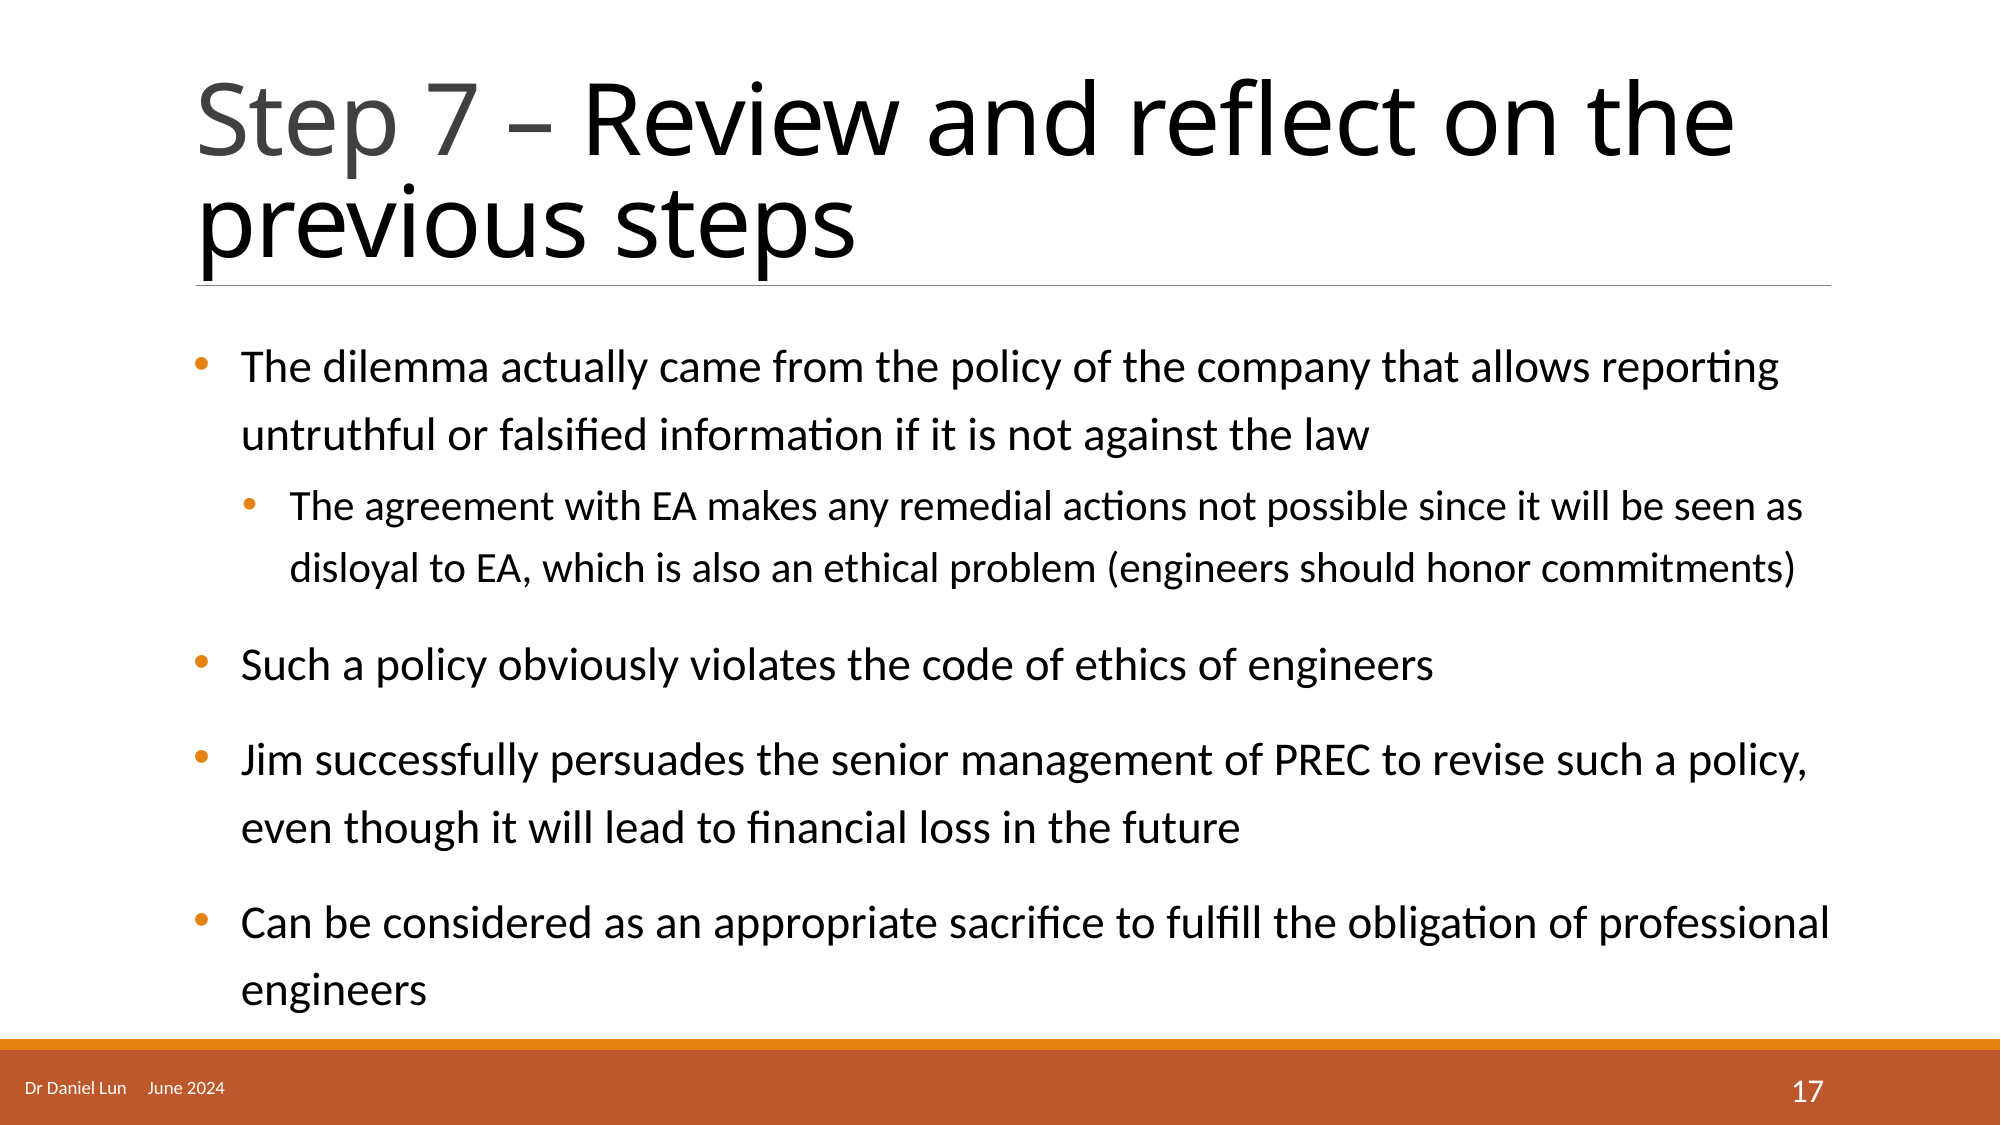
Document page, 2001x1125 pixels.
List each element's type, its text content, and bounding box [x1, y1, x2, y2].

title Step 7 – Review and reflect on the previous steps [180, 47, 1830, 285]
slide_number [9, 1056, 416, 1117]
slide_number 17 [1624, 1059, 1840, 1120]
list The dilemma actually came from the policy of the company that allows reporting untruthful or falsified information if it is not against the law The agreement with EA makes any remedial actions not possible since it will be seen as disloyal to EA, which is also an ethical problem (engineers should honor commitments) Such a policy obviously violates the code of ethics of engineers Jim successfully persuades the senior management of PREC to revise such a policy, even though it will lead to financial loss in the future Can be considered as an appropriate sacrifice to fulfill the obligation of professional engineers [193, 316, 1895, 1037]
